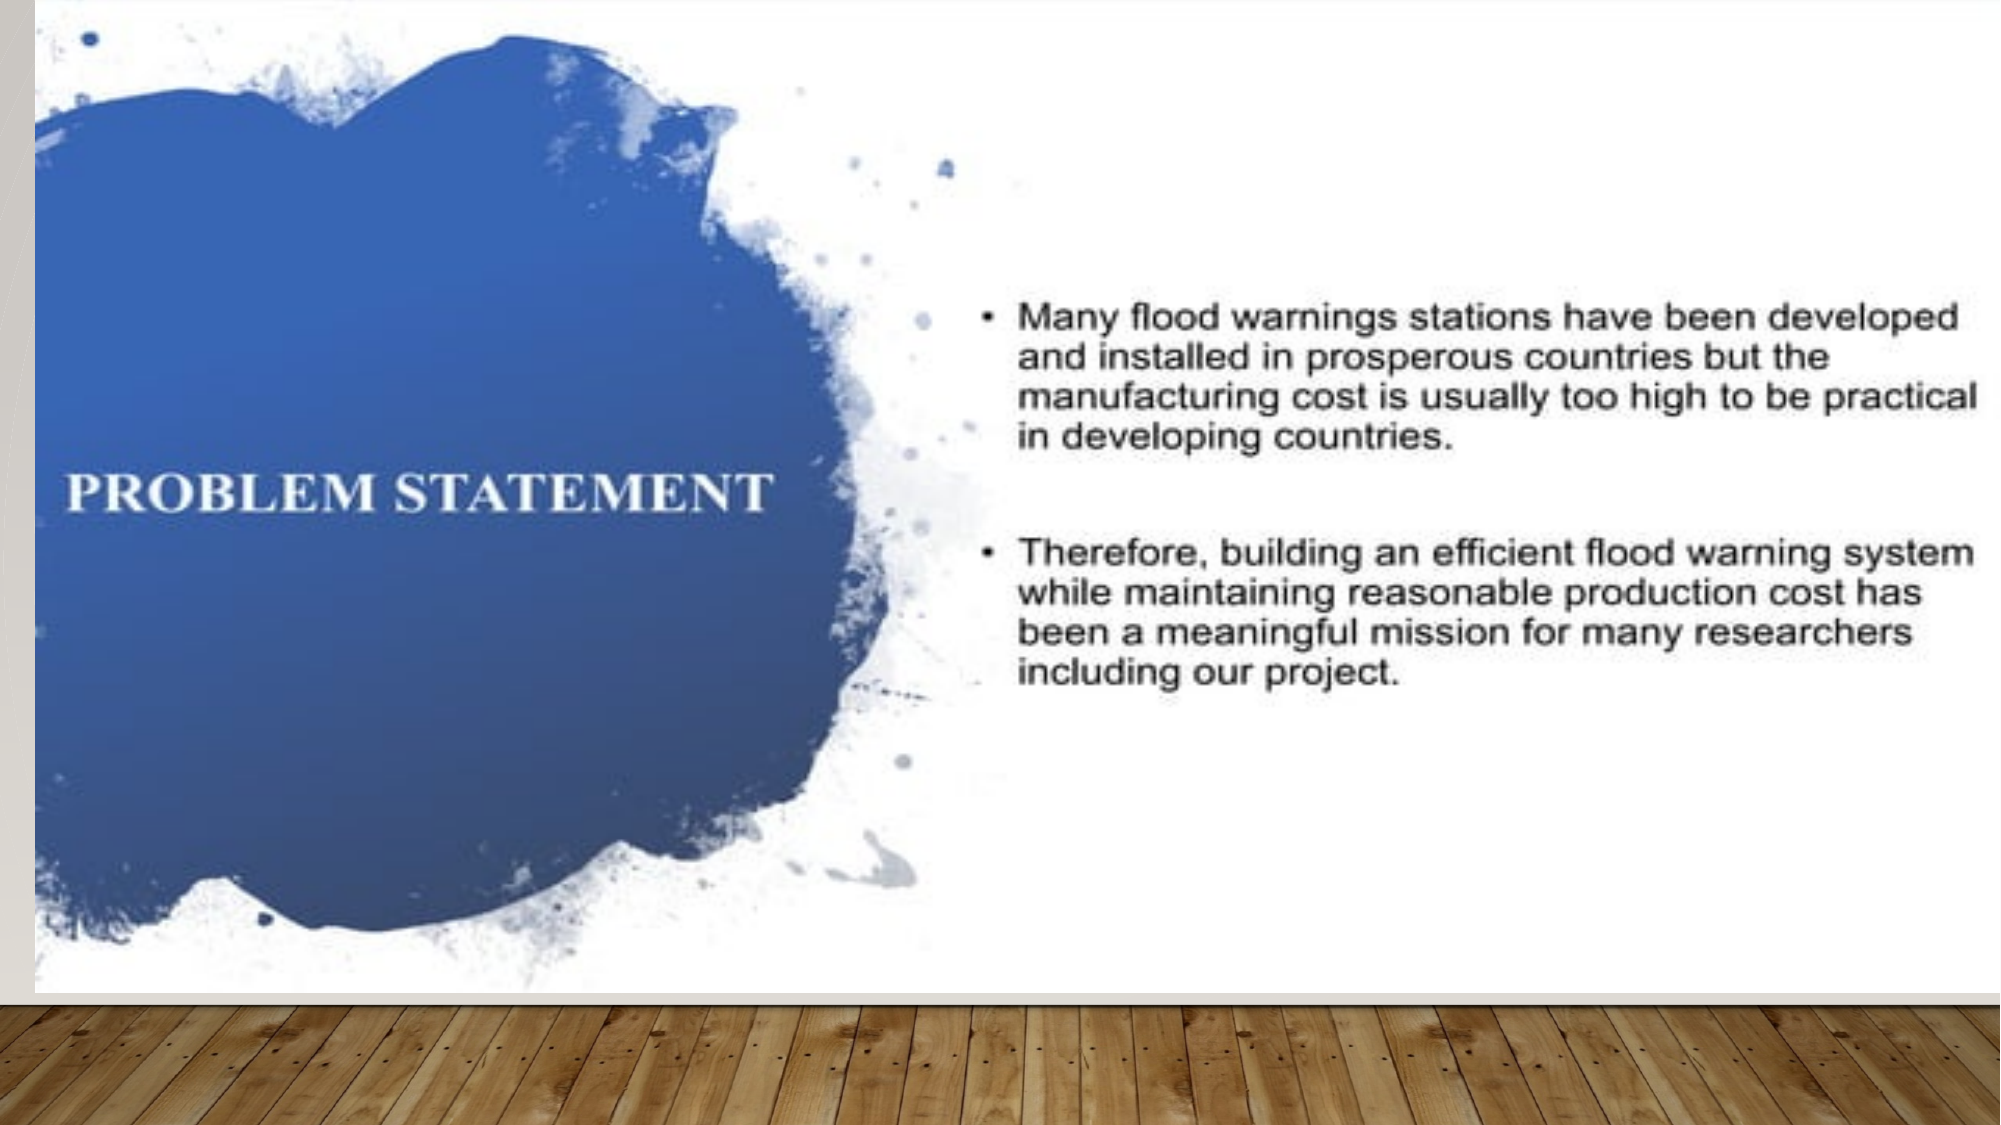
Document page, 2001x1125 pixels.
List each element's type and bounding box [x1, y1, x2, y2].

list [34, 0, 2000, 994]
picture [0, 1005, 2000, 1125]
